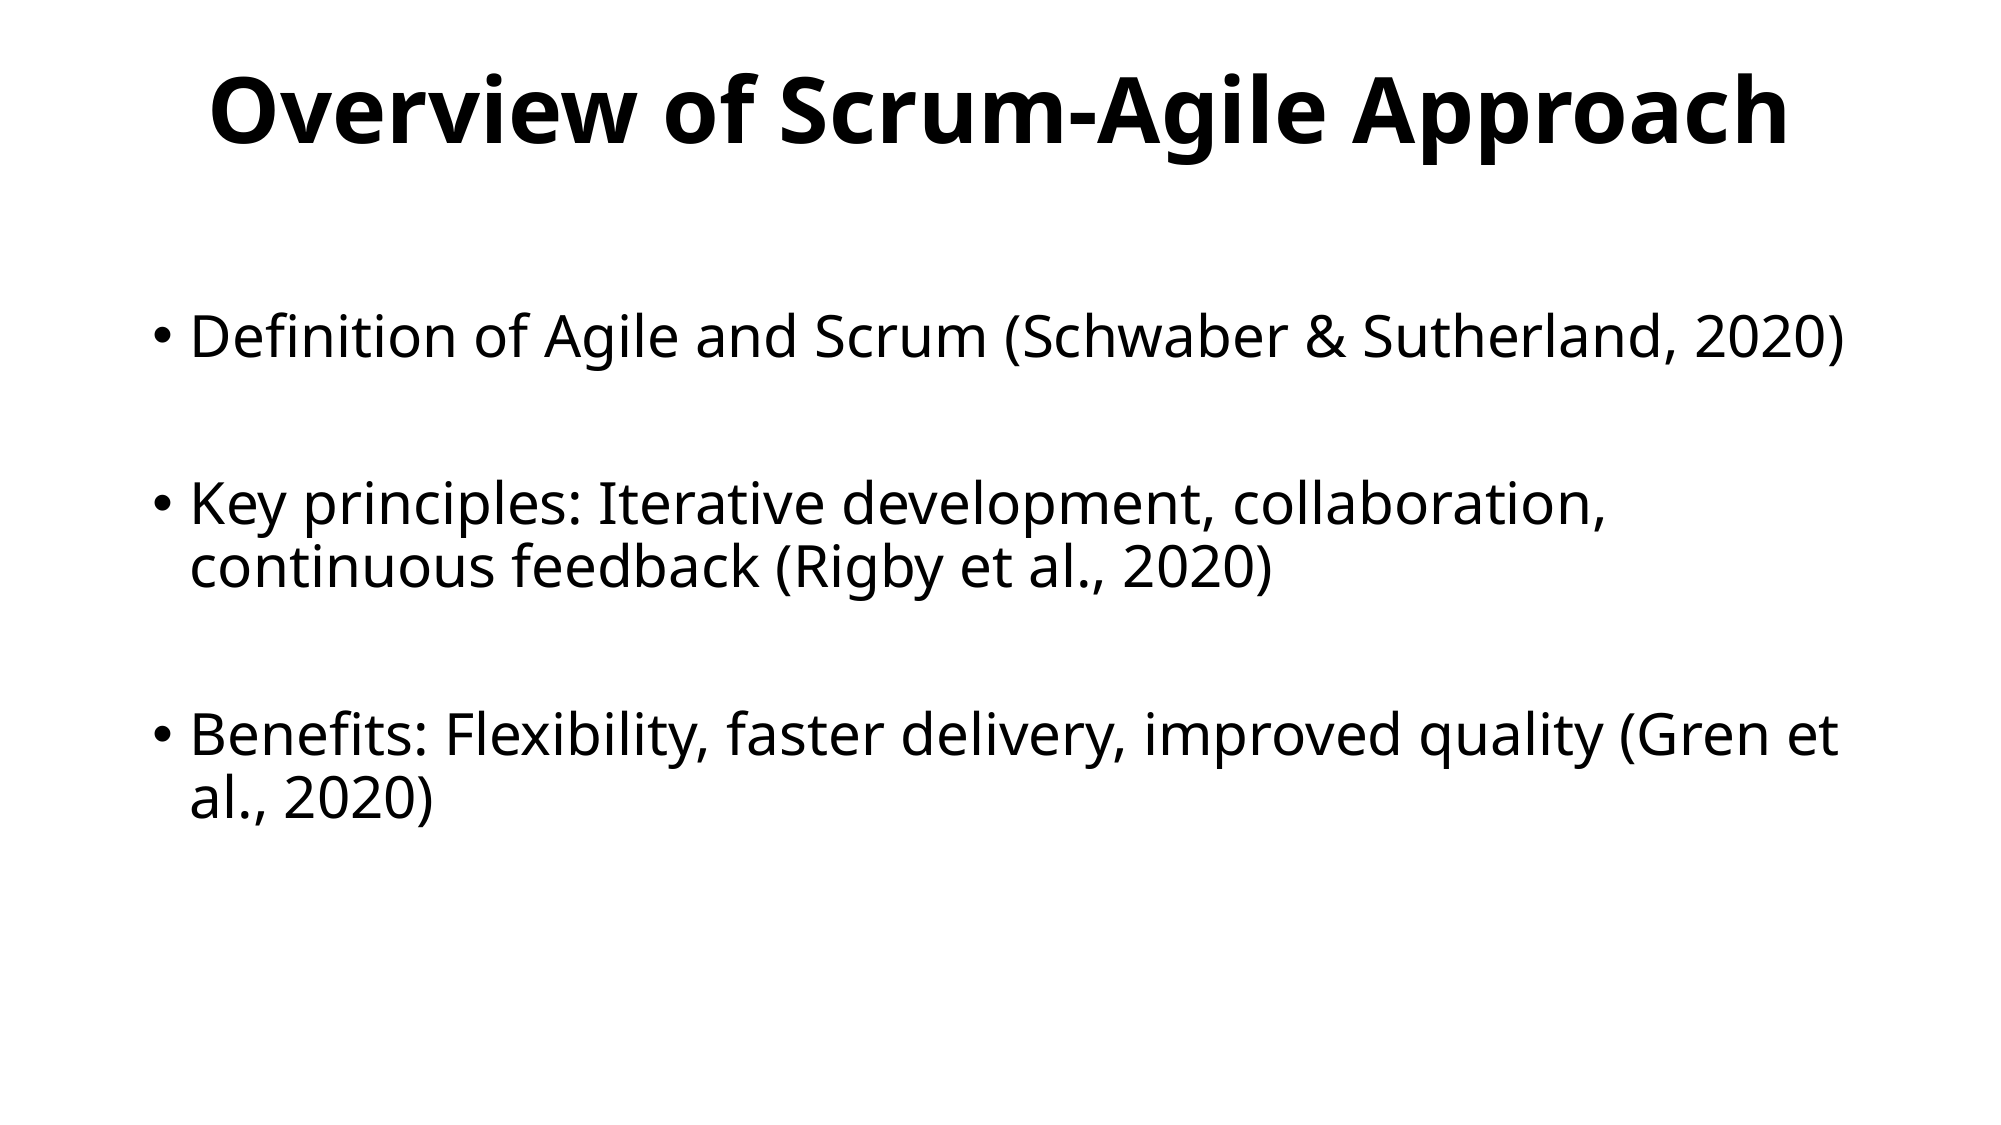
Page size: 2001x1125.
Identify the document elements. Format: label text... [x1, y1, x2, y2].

title Overview of Scrum-Agile Approach [137, 59, 1863, 278]
list Definition of Agile and Scrum (Schwaber & Sutherland, 2020) Key principles: Iterative development, collaboration, continuous feedback (Rigby et al., 2020) Benefits: Flexibility, faster delivery, improved quality (Gren et al., 2020) [137, 299, 1863, 1014]
